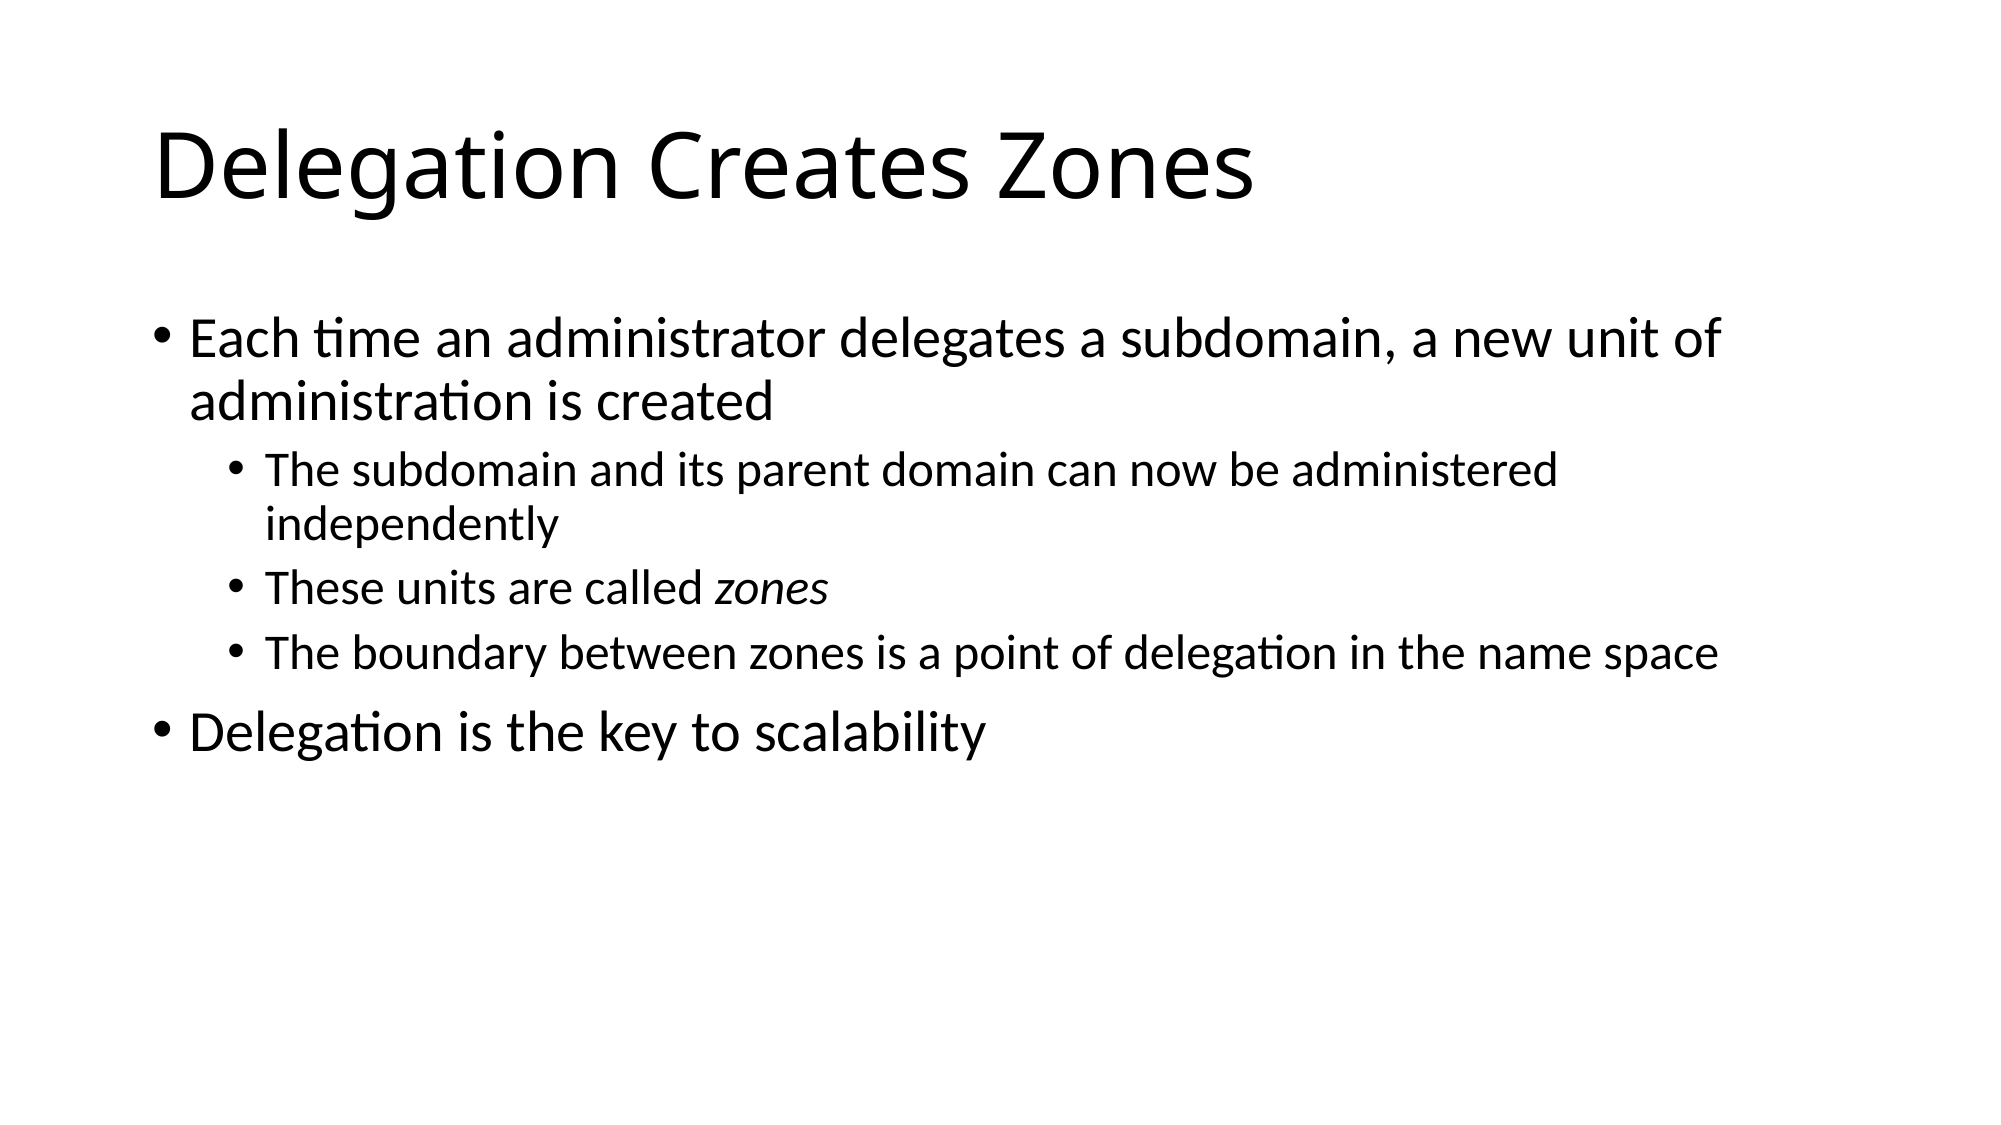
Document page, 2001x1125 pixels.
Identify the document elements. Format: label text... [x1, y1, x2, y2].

title Delegation Creates Zones [137, 59, 1863, 278]
list Each time an administrator delegates a subdomain, a new unit of administration is created The subdomain and its parent domain can now be administered independently These units are called zones The boundary between zones is a point of delegation in the name space Delegation is the key to scalability [137, 299, 1863, 1014]
